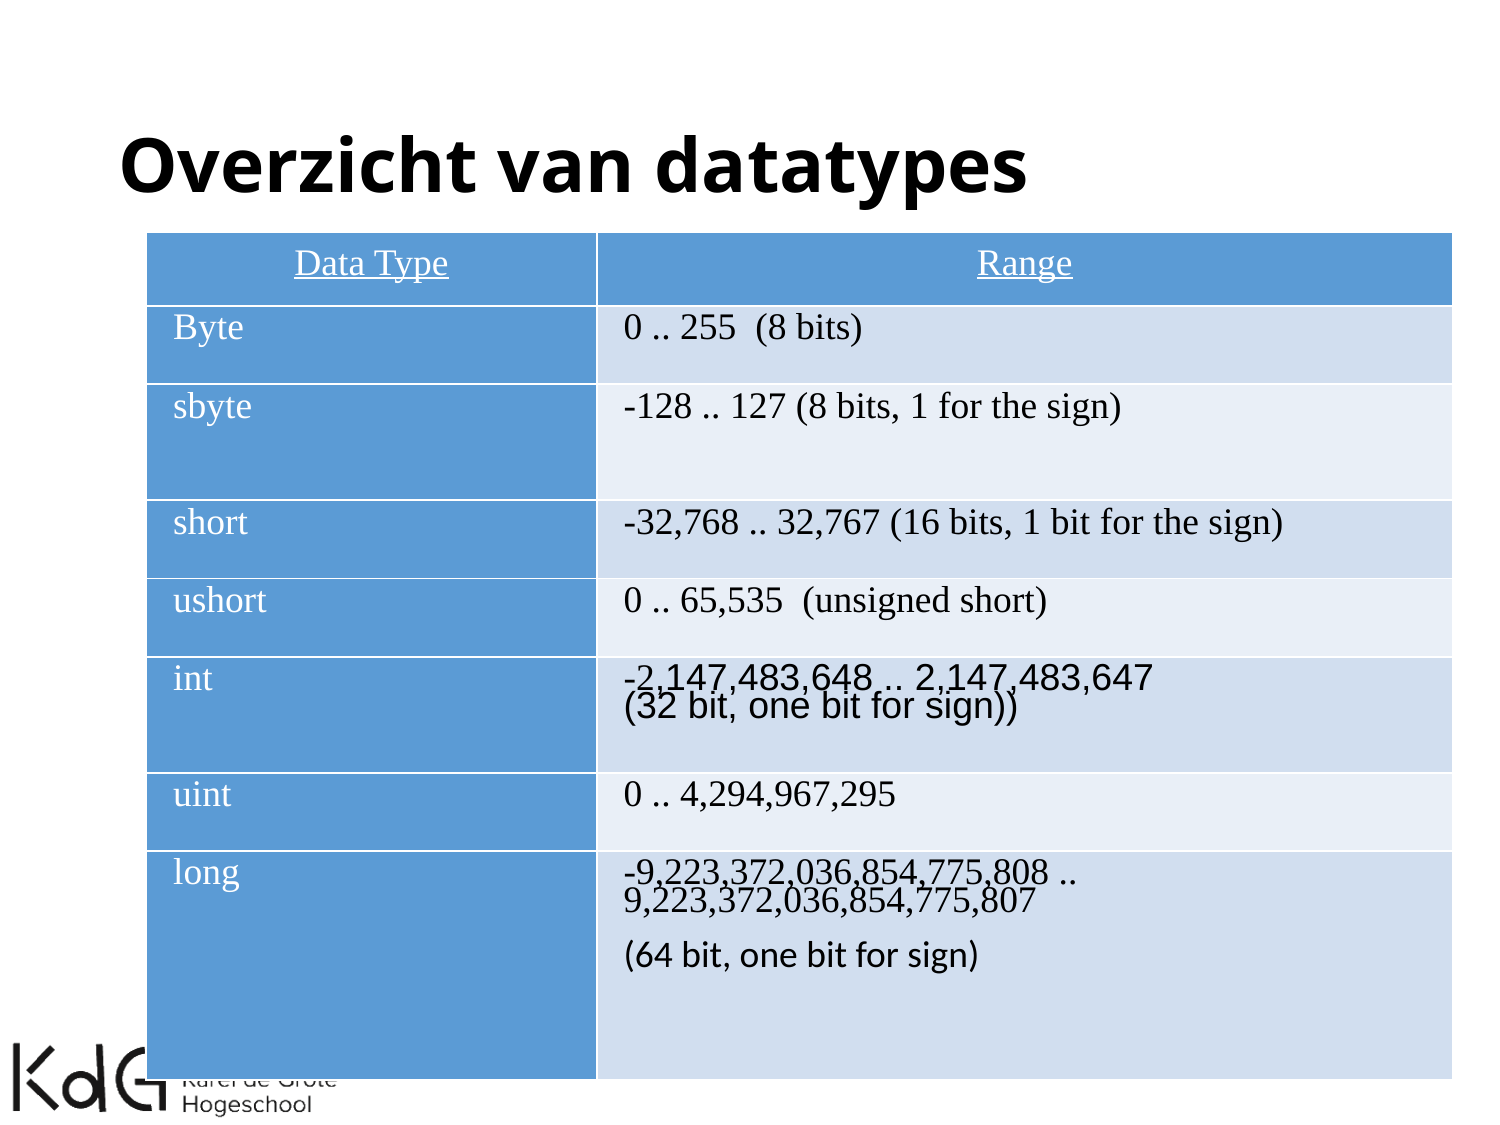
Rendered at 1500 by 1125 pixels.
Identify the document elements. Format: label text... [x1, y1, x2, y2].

table_cell long [147, 852, 596, 1079]
table_cell Byte [147, 307, 596, 383]
table_header Data Type [147, 233, 596, 305]
picture [0, 997, 383, 1125]
table_cell 0 .. 65,535 (unsigned short) [598, 579, 1452, 656]
table_header Range [598, 233, 1452, 305]
table_cell 0 .. 255 (8 bits) [598, 307, 1452, 383]
table_cell -2,147,483,648 .. 2,147,483,647 (32 bit, one bit for sign)) [598, 658, 1452, 772]
table_cell sbyte [147, 385, 596, 499]
table_cell -9,223,372,036,854,775,808 .. 9,223,372,036,854,775,807 (64 bit, one bit for sign) [598, 852, 1452, 1079]
table_cell short [147, 501, 596, 578]
table_cell -32,768 .. 32,767 (16 bits, 1 bit for the sign) [598, 501, 1452, 578]
table_cell uint [147, 774, 596, 850]
table_cell -128 .. 127 (8 bits, 1 for the sign) [598, 385, 1452, 499]
table_cell ushort [147, 579, 596, 656]
title Overzicht van datatypes [103, 59, 1397, 278]
table_cell int [147, 658, 596, 772]
table_cell 0 .. 4,294,967,295 [598, 774, 1452, 850]
